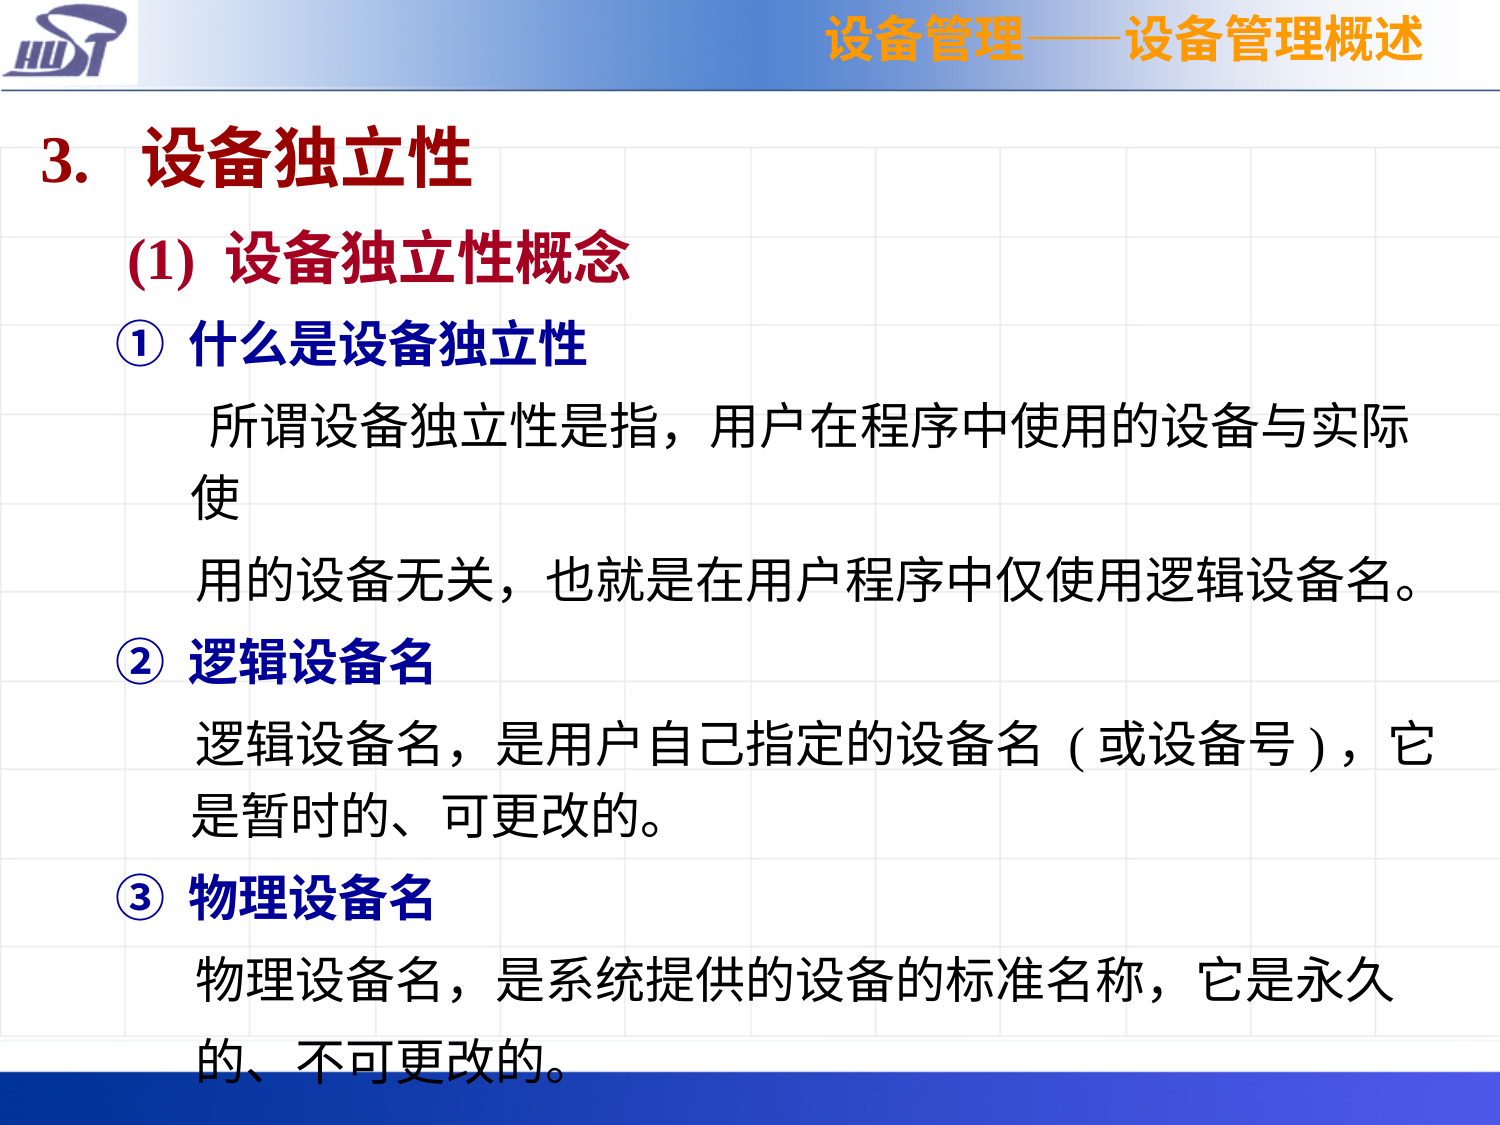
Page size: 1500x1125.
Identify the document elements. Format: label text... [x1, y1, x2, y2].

text_box 设备管理——设备管理概述 [62, 6, 1440, 76]
text_box 3. 设备独立性 (1) 设备独立性概念 ① 什么是设备独立性 所谓设备独立性是指，用户在程序中使用的设备与实际使 用的设备无关，也就是在用户程序中仅使用逻辑设备名。 ② 逻辑设备名 逻辑设备名，是用户自己指定的设备名 (或设备号)，它是暂时的、可更改的。 ③ 物理设备名 物理设备名，是系统提供的设备的标准名称，它是永久 的、不可更改的。 [25, 92, 1472, 1099]
picture [0, 0, 1500, 1125]
